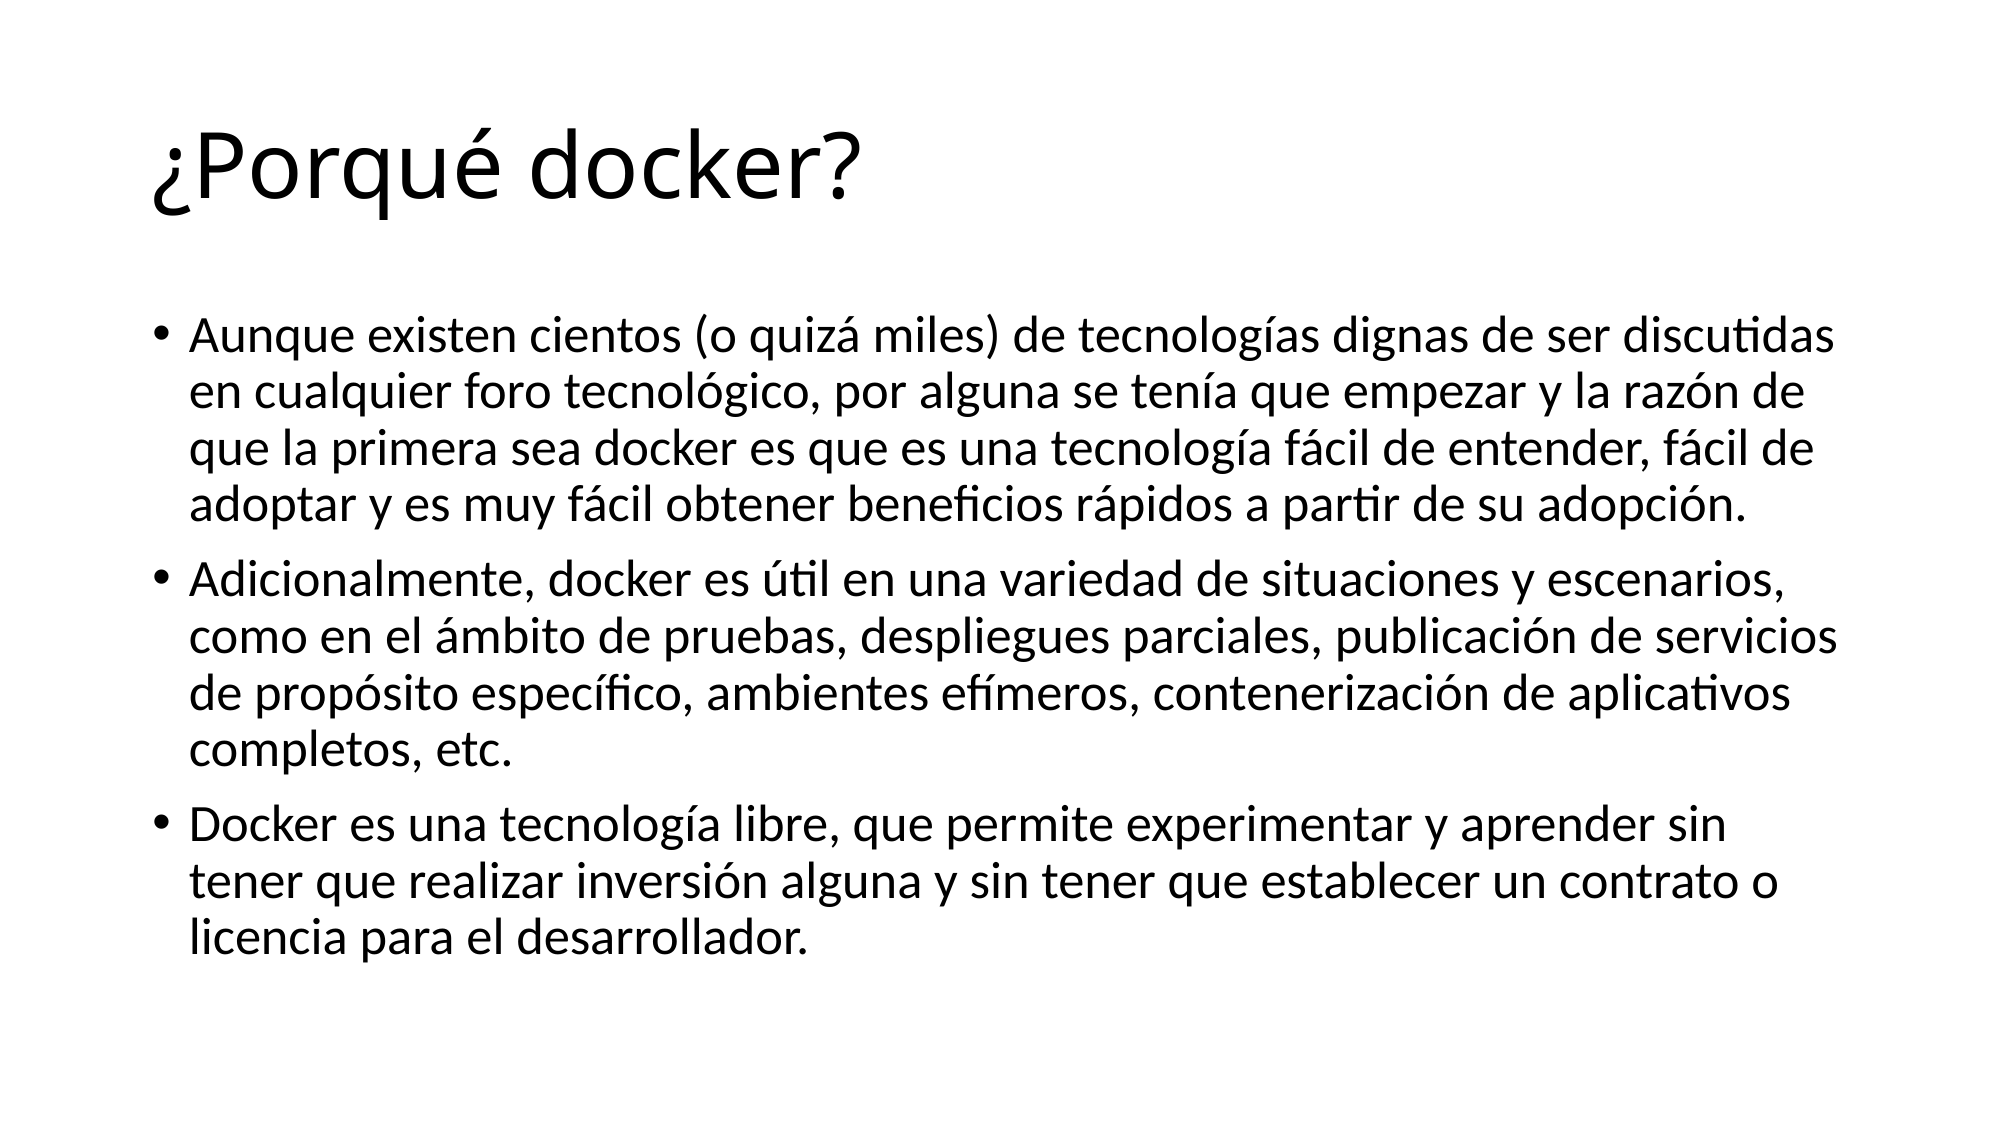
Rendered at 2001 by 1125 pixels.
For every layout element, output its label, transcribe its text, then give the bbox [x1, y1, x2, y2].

list Aunque existen cientos (o quizá miles) de tecnologías dignas de ser discutidas en cualquier foro tecnológico, por alguna se tenía que empezar y la razón de que la primera sea docker es que es una tecnología fácil de entender, fácil de adoptar y es muy fácil obtener beneficios rápidos a partir de su adopción. Adicionalmente, docker es útil en una variedad de situaciones y escenarios, como en el ámbito de pruebas, despliegues parciales, publicación de servicios de propósito específico, ambientes efímeros, contenerización de aplicativos completos, etc. Docker es una tecnología libre, que permite experimentar y aprender sin tener que realizar inversión alguna y sin tener que establecer un contrato o licencia para el desarrollador. [137, 299, 1863, 1014]
title ¿Porqué docker? [137, 59, 1863, 278]
